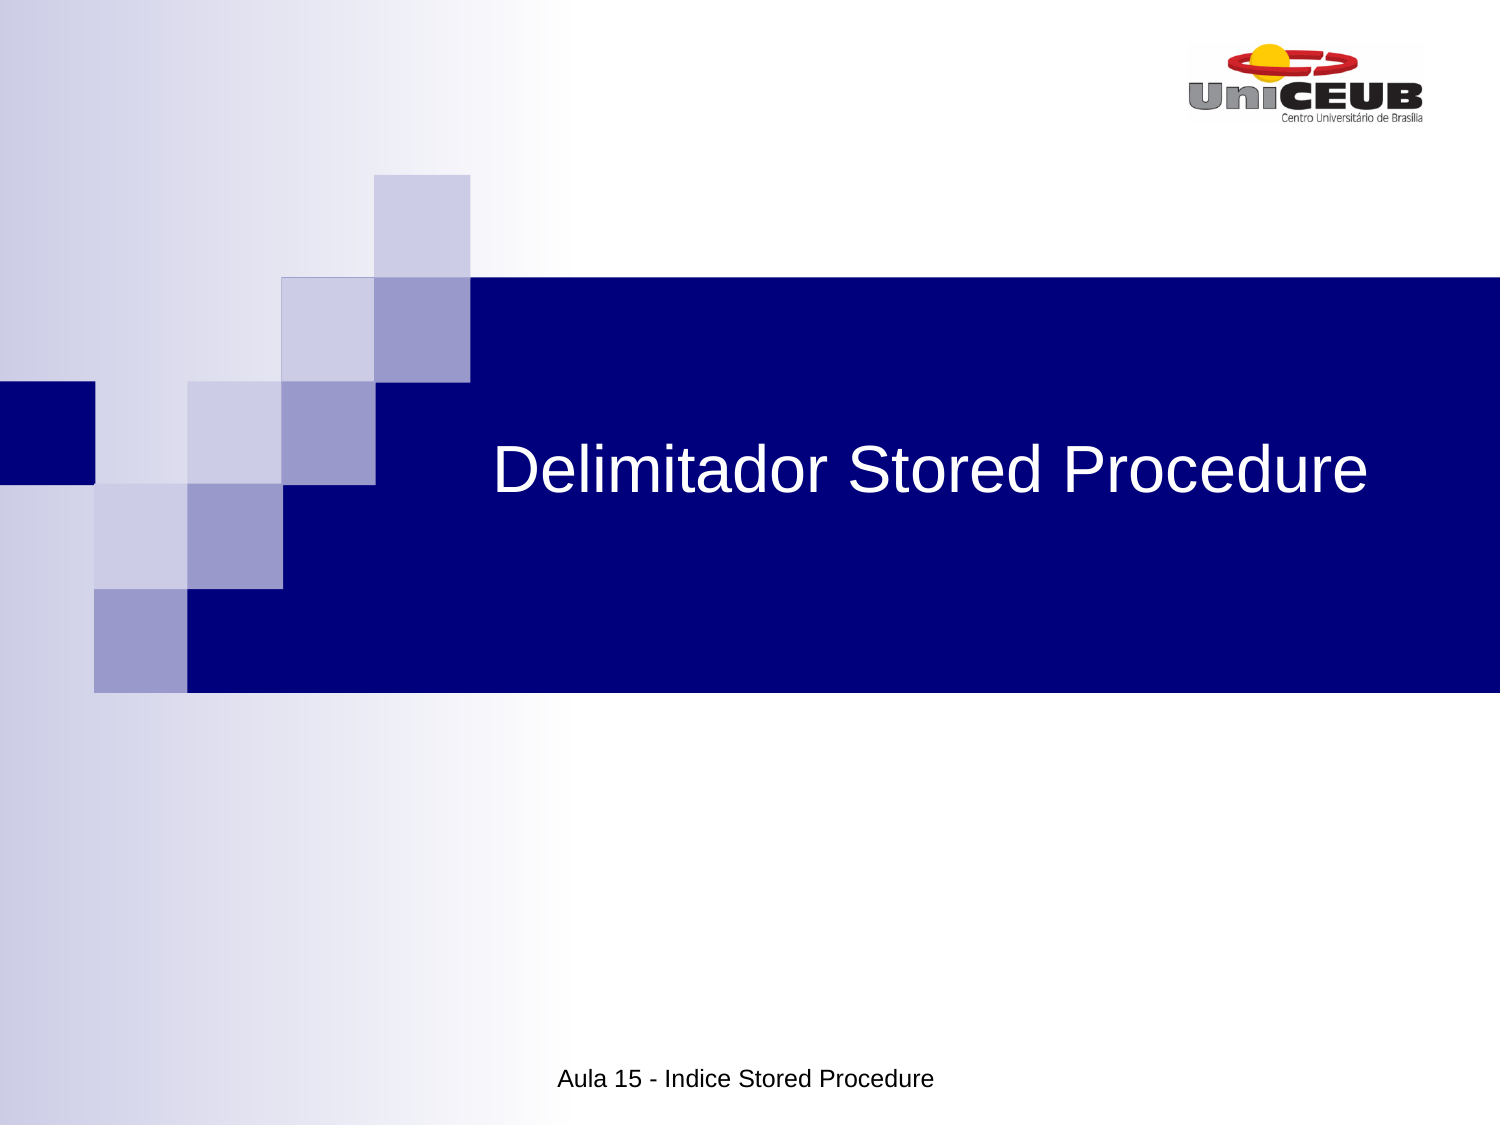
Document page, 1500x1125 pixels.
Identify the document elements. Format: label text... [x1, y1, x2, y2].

picture [1186, 42, 1424, 125]
footer Aula 15 - Indice Stored Procedure [512, 1025, 988, 1100]
title Delimitador Stored Procedure [437, 284, 1425, 647]
